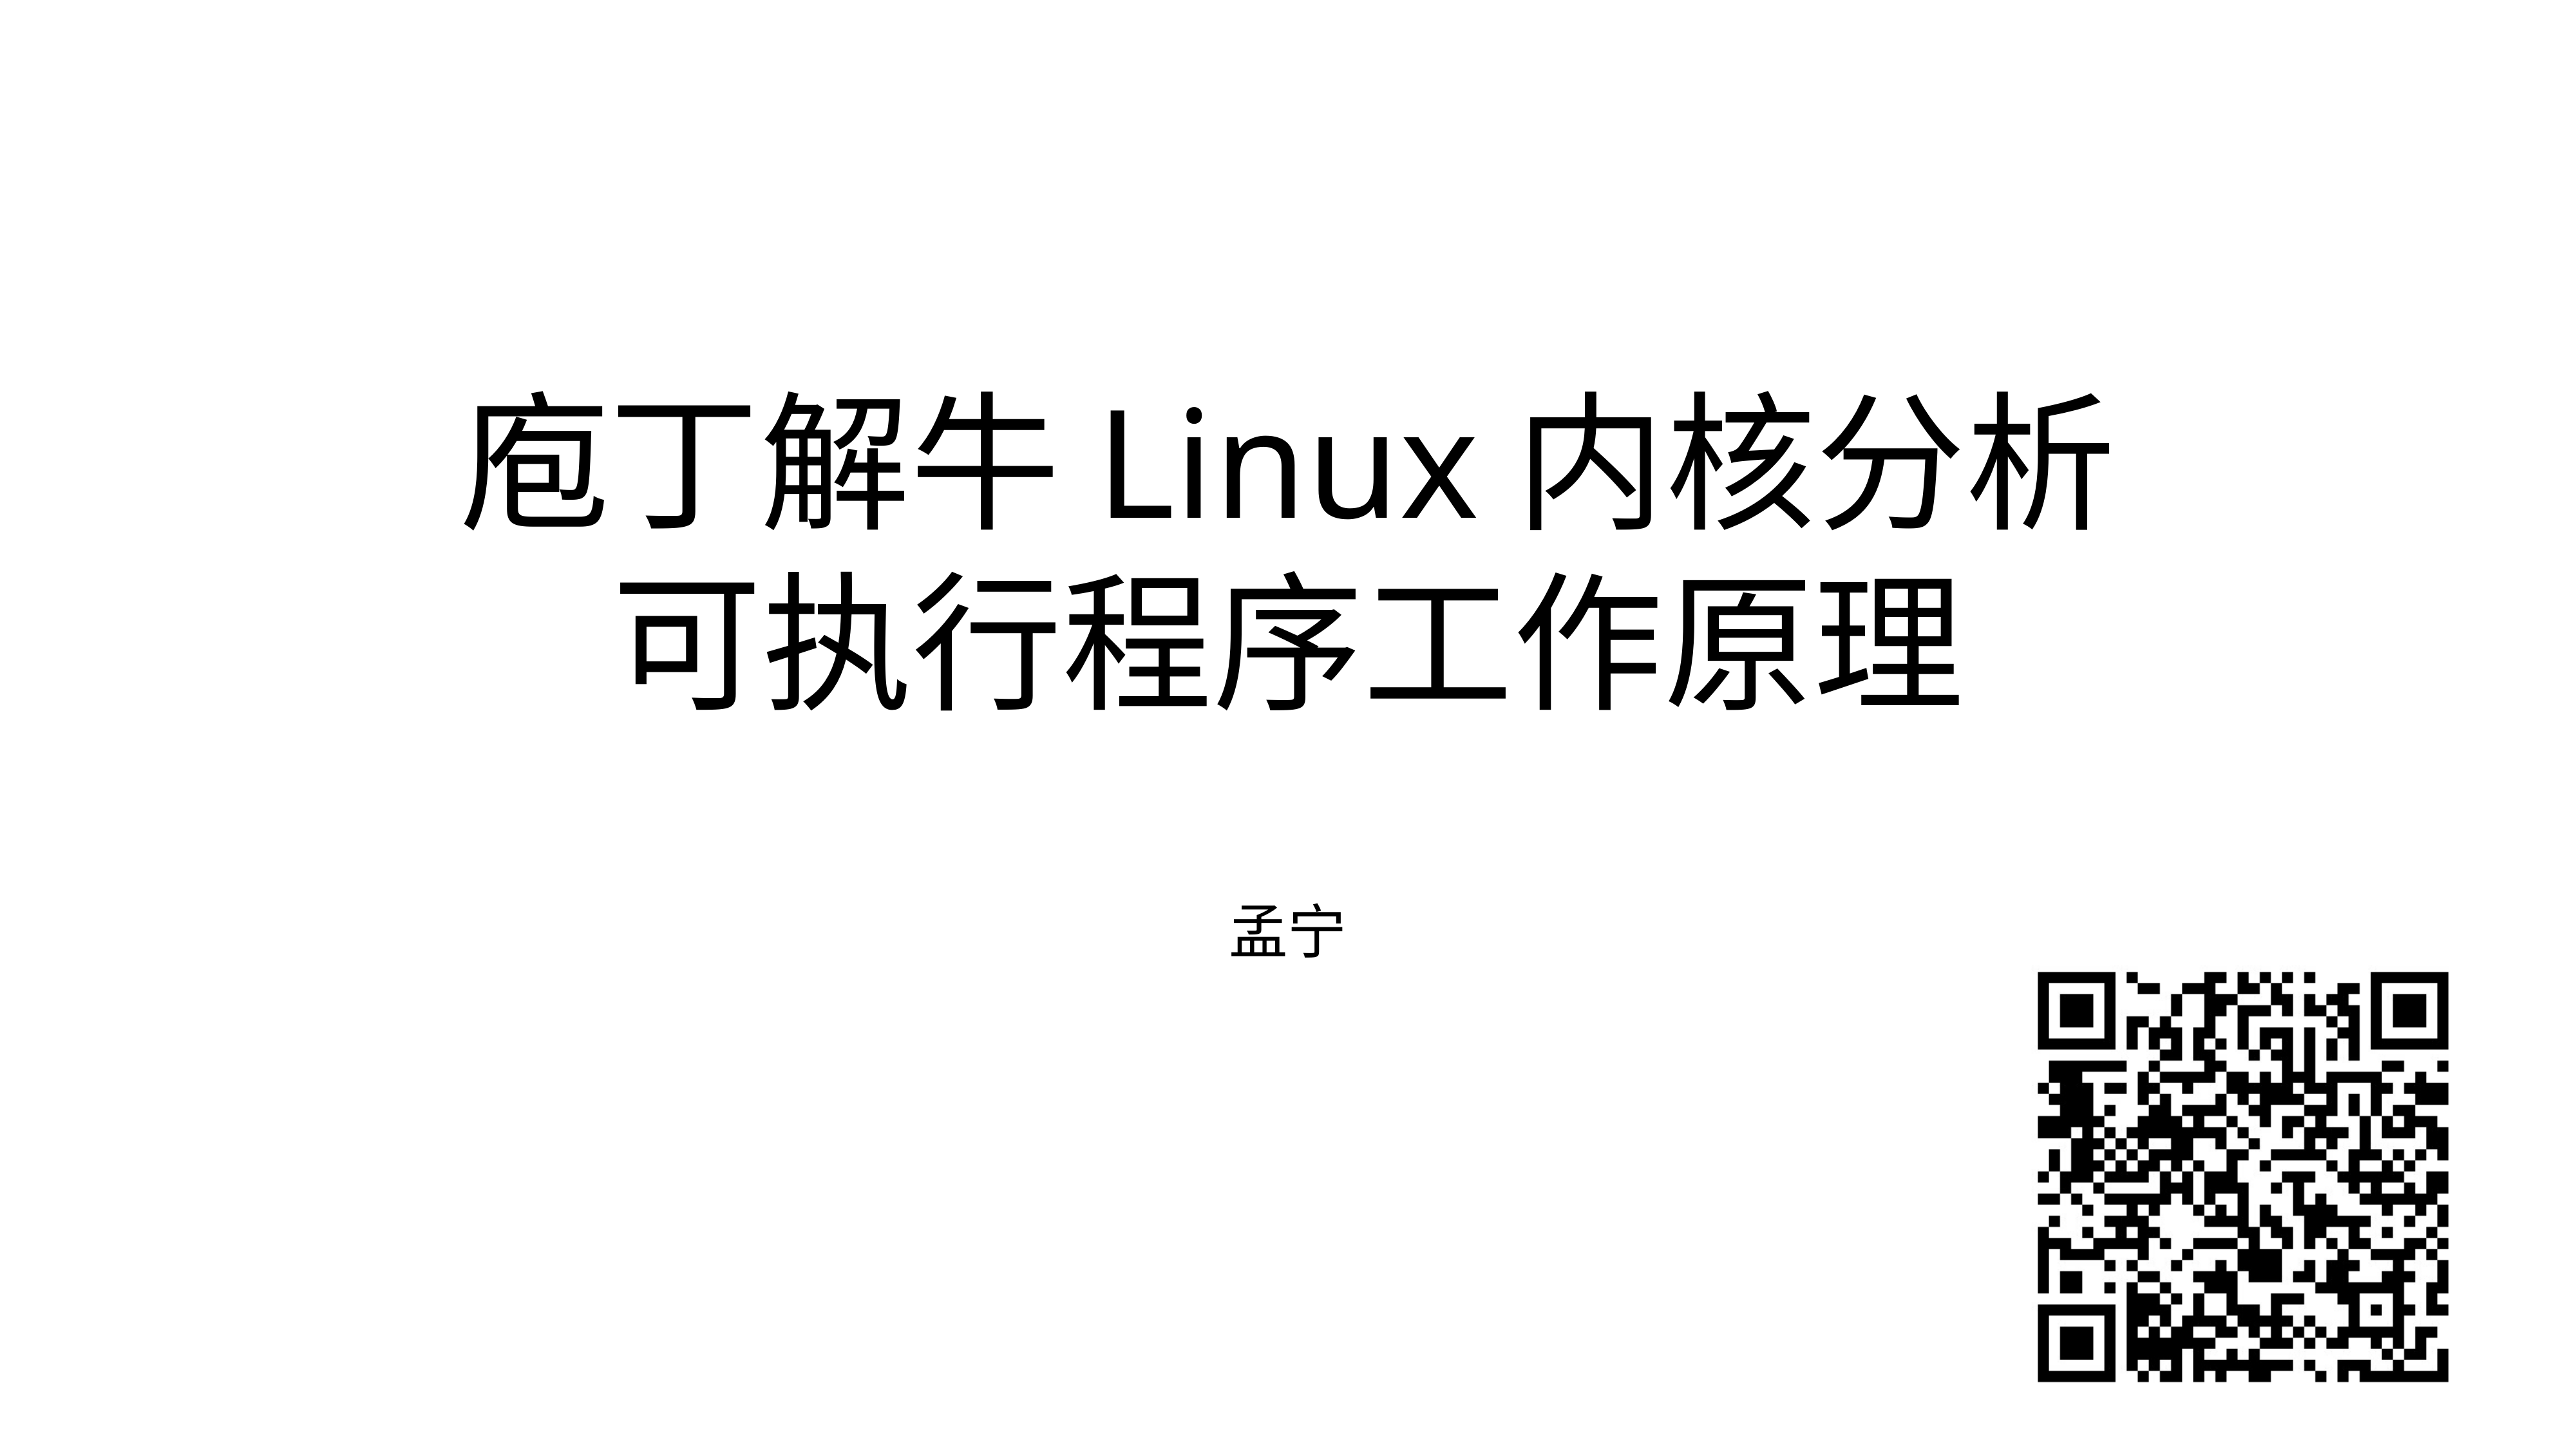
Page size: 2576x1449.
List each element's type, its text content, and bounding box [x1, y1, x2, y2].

picture [2005, 938, 2482, 1416]
text_box 孟宁 [187, 889, 2389, 1057]
title 庖丁解牛Linux内核分析 可执行程序工作原理 [187, 242, 2389, 735]
